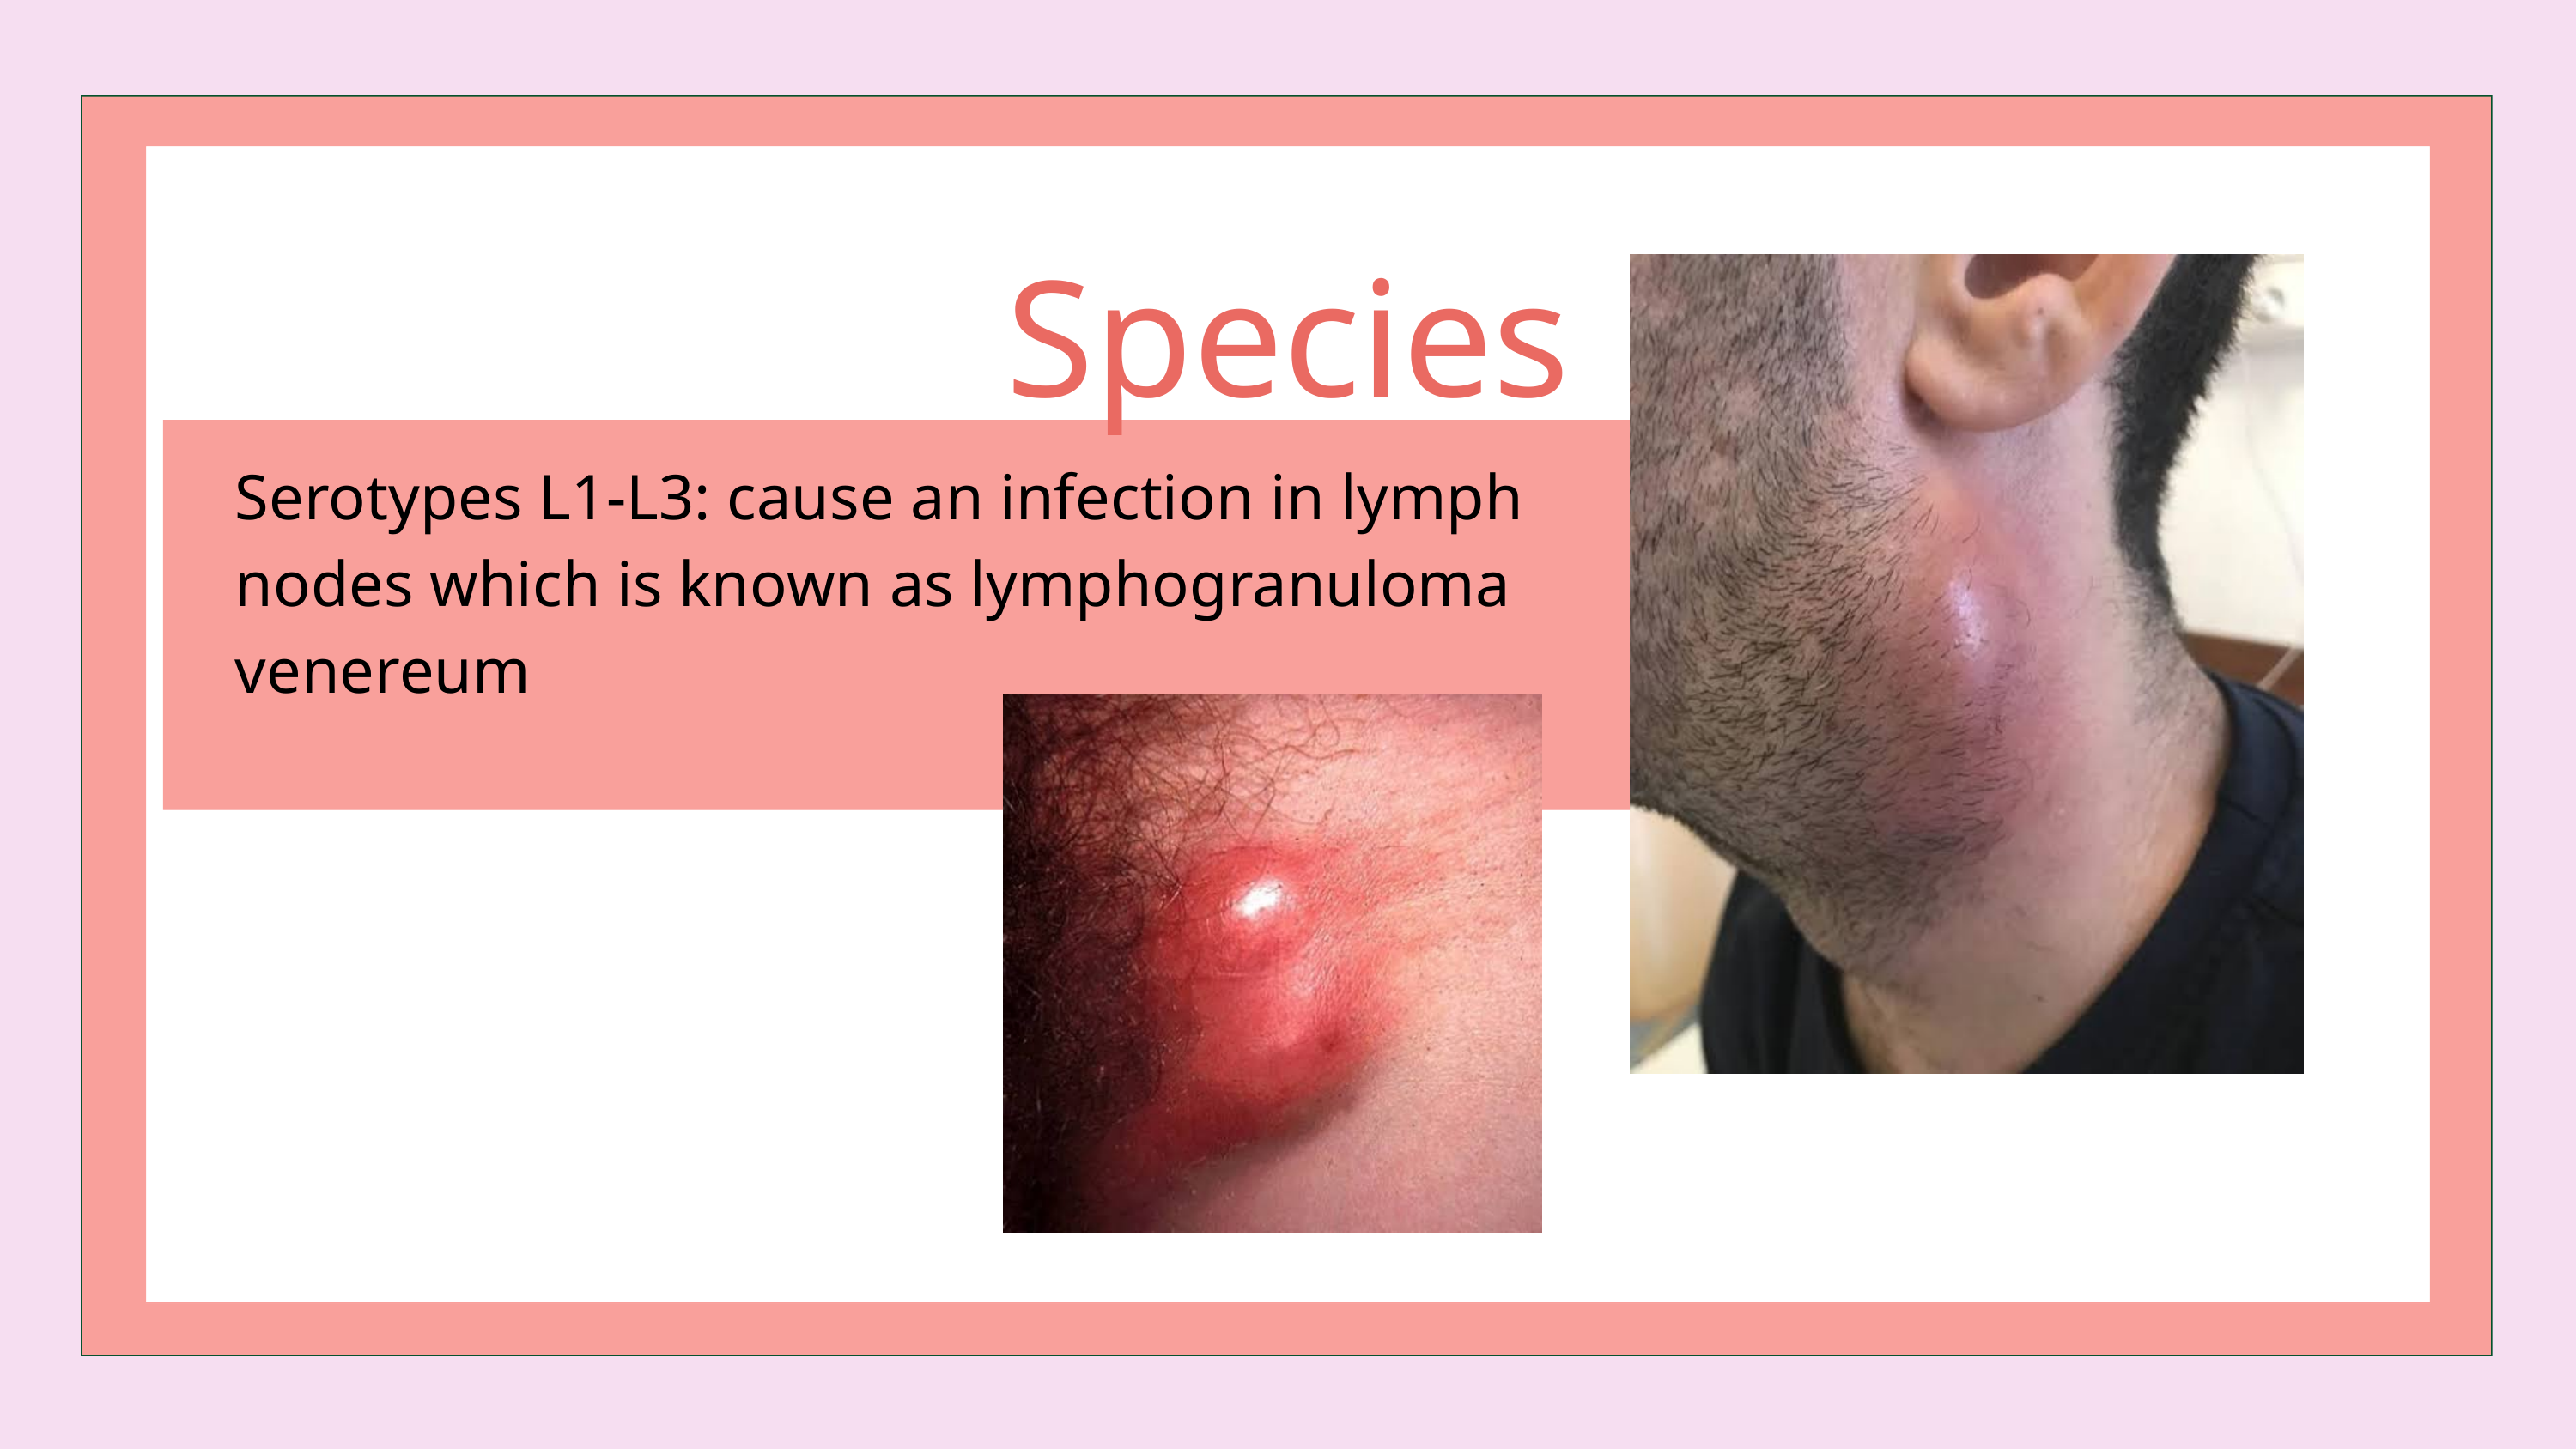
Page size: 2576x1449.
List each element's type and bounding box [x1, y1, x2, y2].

picture [1630, 253, 2304, 1074]
text_box [162, 419, 1625, 810]
picture [1003, 693, 1543, 1233]
text_box [80, 94, 2493, 1357]
text_box [144, 144, 2432, 1304]
